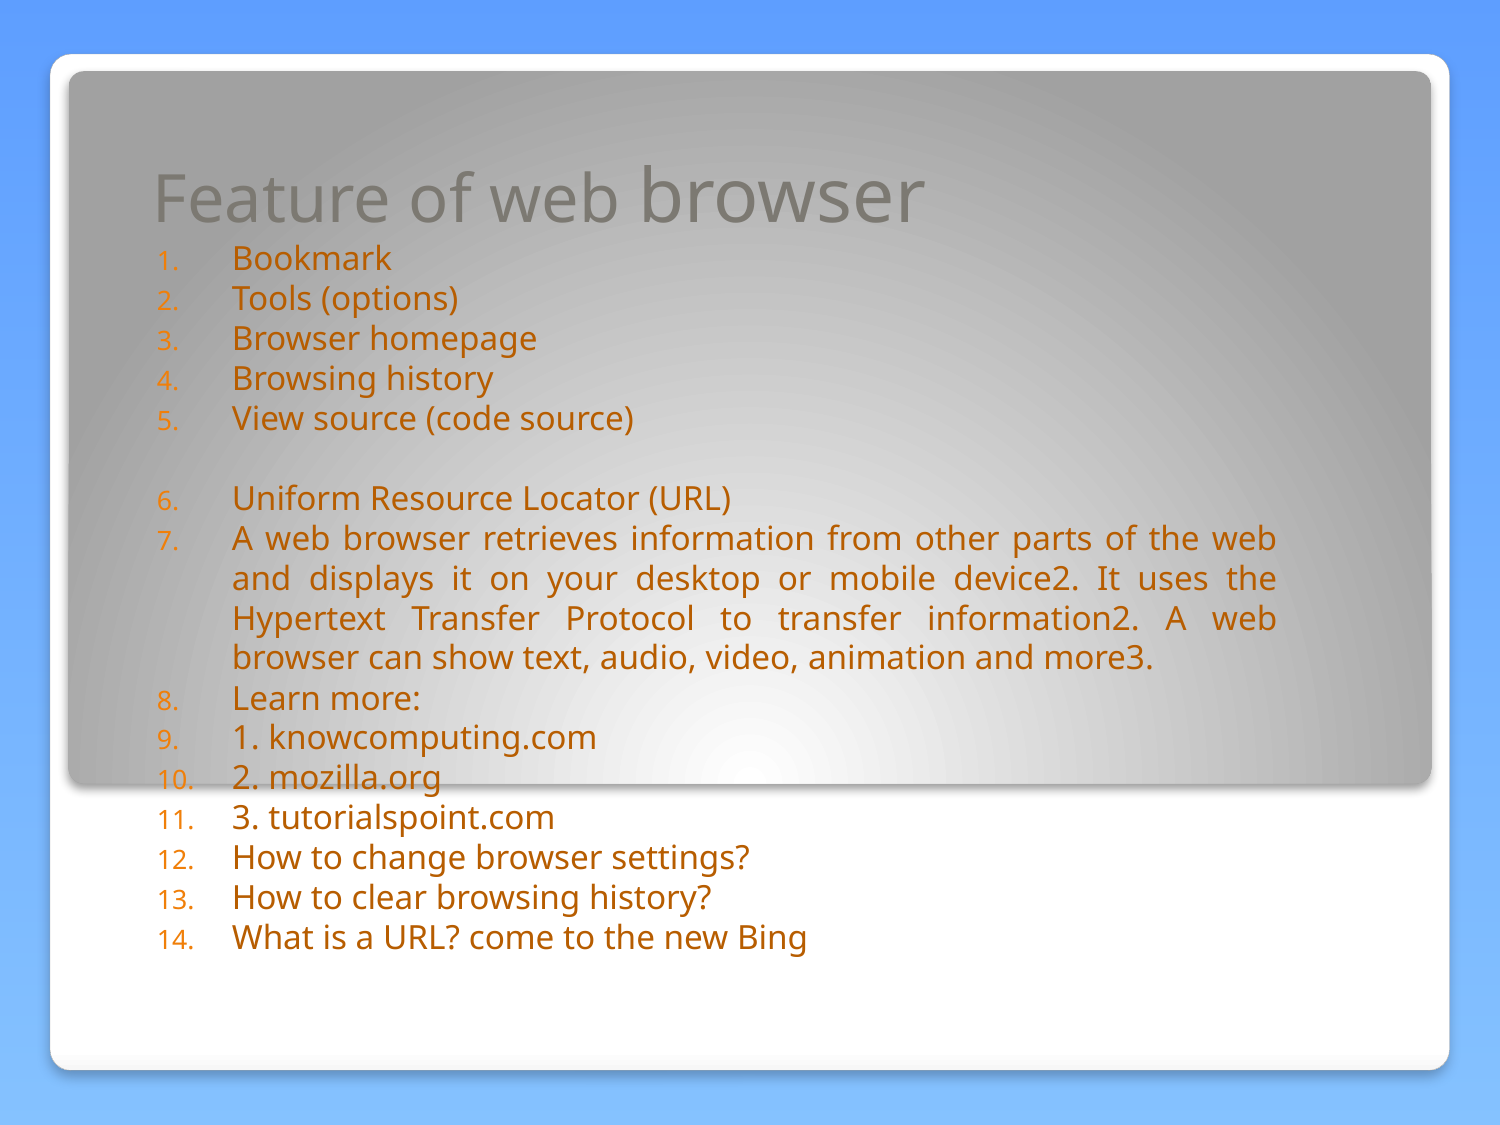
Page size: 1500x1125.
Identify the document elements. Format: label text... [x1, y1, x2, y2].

list Bookmark Tools (options) Browser homepage Browsing history View source (code source) Uniform Resource Locator (URL) A web browser retrieves information from other parts of the web and displays it on your desktop or mobile device2. It uses the Hypertext Transfer Protocol to transfer information2. A web browser can show text, audio, video, animation and more3. Learn more: 1. knowcomputing.com 2. mozilla.org 3. tutorialspoint.com How to change browser settings? How to clear browsing history? What is a URL? come to the new Bing [137, 237, 1300, 838]
title Feature of web browser [137, 0, 1138, 237]
